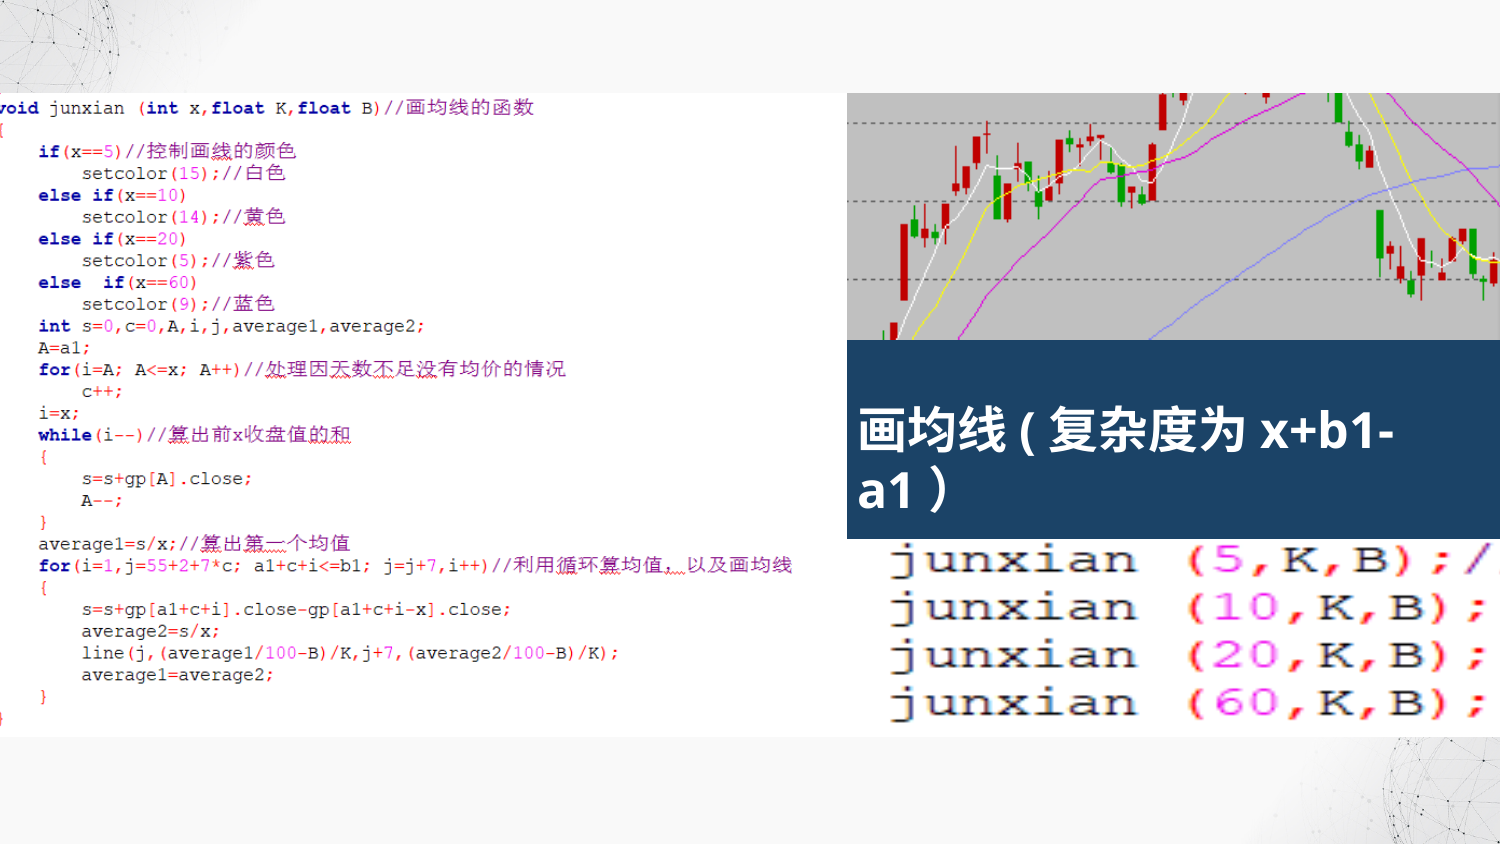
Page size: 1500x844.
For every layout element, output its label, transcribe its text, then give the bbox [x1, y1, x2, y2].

text_box 画均线(复杂度为x+b1-a1） [847, 341, 1500, 539]
picture [0, 0, 1500, 844]
